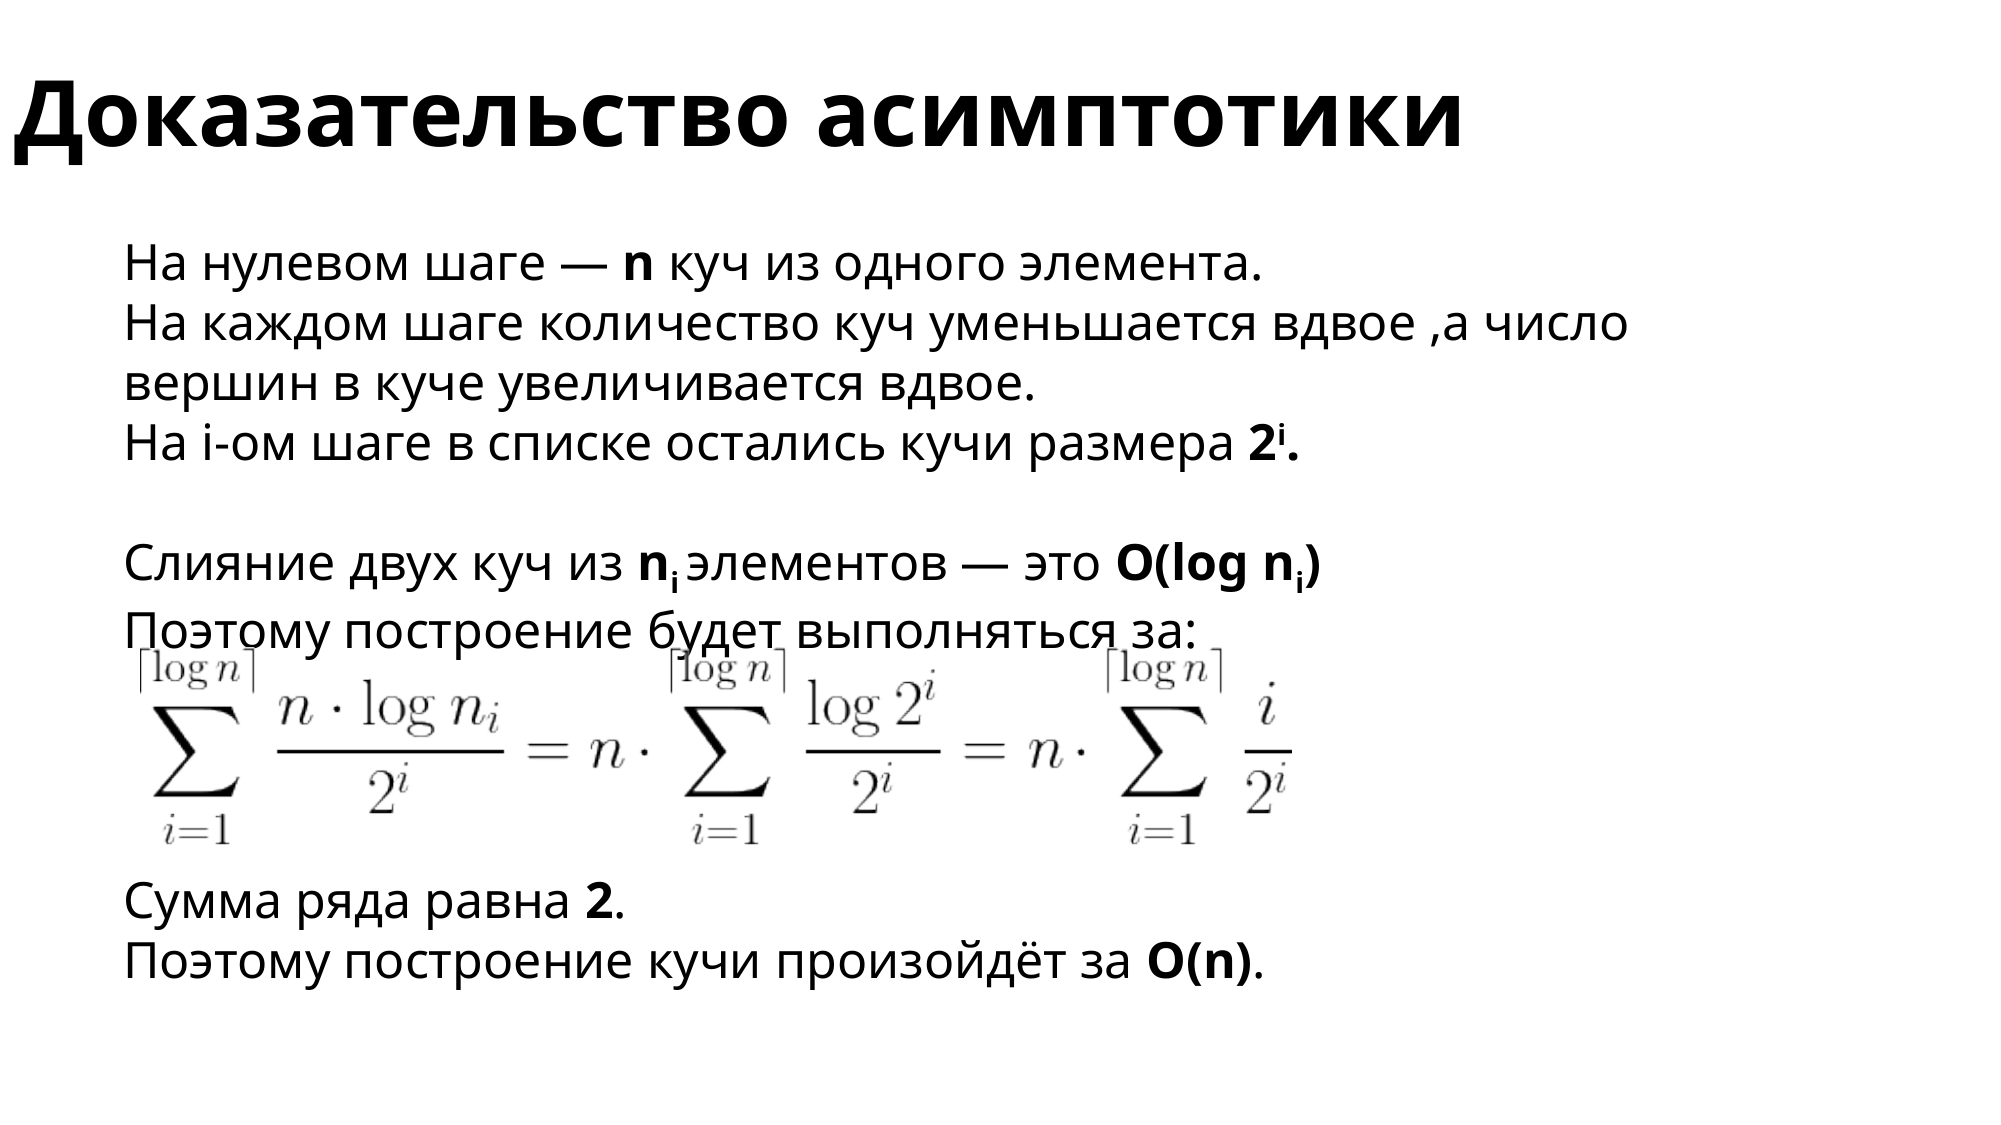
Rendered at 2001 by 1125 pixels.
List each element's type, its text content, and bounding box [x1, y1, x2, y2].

picture [140, 647, 1293, 847]
text_box Доказательство асимптотики [0, 14, 1805, 169]
text_box На нулевом шаге — n куч из одного элемента. На каждом шаге количество куч уменьшается вдвое ,а число вершин в куче увеличивается вдвое. На i-ом шаге в списке остались кучи размера 2i. Слияние двух куч из ni элементов — это O(log ni) Поэтому построение будет выполняться за: Сумма ряда равна 2. Поэтому построение кучи произойдёт за O(n). [108, 215, 1805, 1077]
